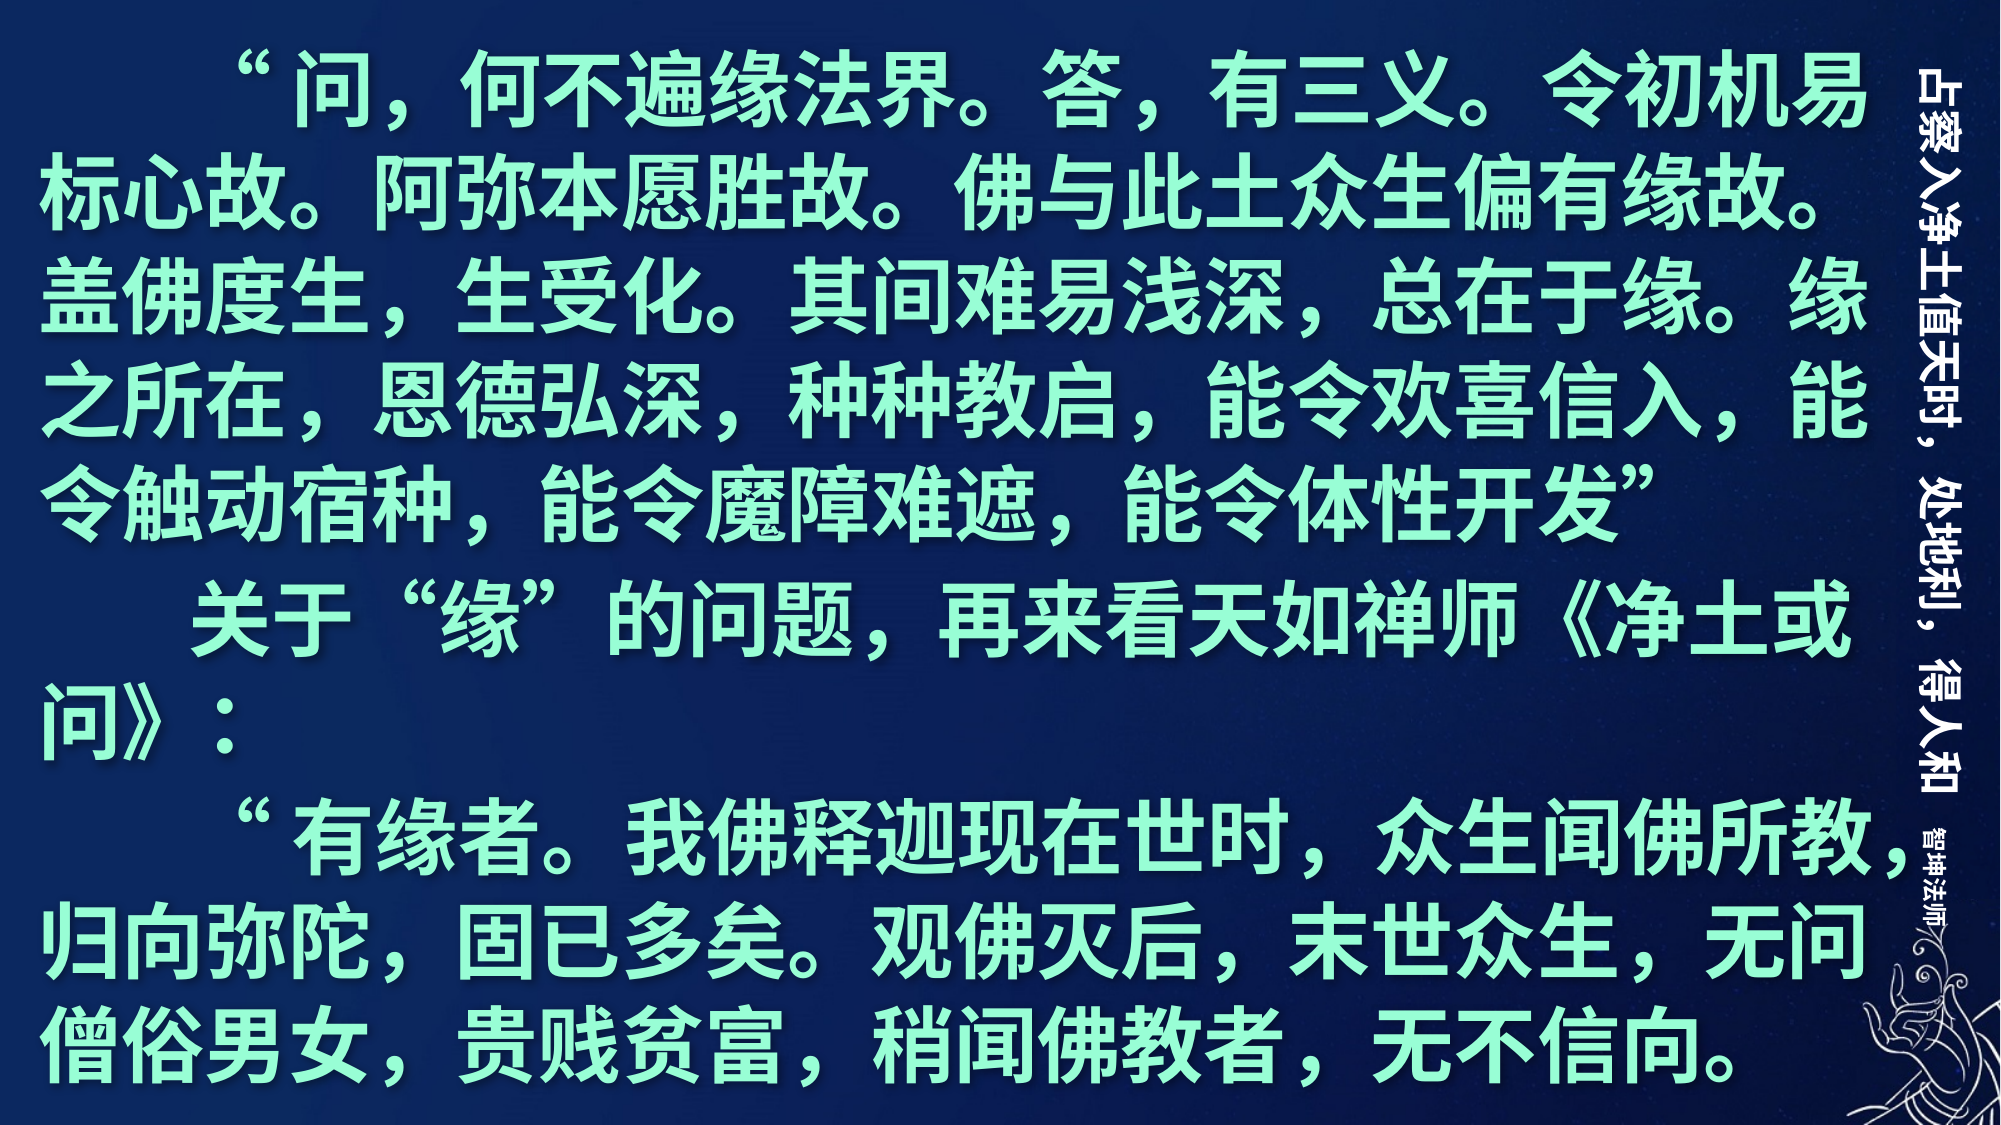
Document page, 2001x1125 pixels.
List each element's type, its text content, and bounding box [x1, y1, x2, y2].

list “问，何不遍缘法界。答，有三义。令初机易标心故。阿弥本愿胜故。佛与此土众生偏有缘故。盖佛度生，生受化。其间难易浅深，总在于缘。缘之所在，恩德弘深，种种教启，能令欢喜信入，能令触动宿种，能令魔障难遮，能令体性开发” 关于“缘”的问题，再来看天如禅师《净土或问》： “有缘者。我佛释迦现在世时，众生闻佛所教，归向弥陀，固已多矣。观佛灭后，末世众生，无问僧俗男女，贵贱贫富，稍闻佛教者，无不信向。 [23, 25, 1914, 1103]
picture [0, 0, 2001, 1125]
